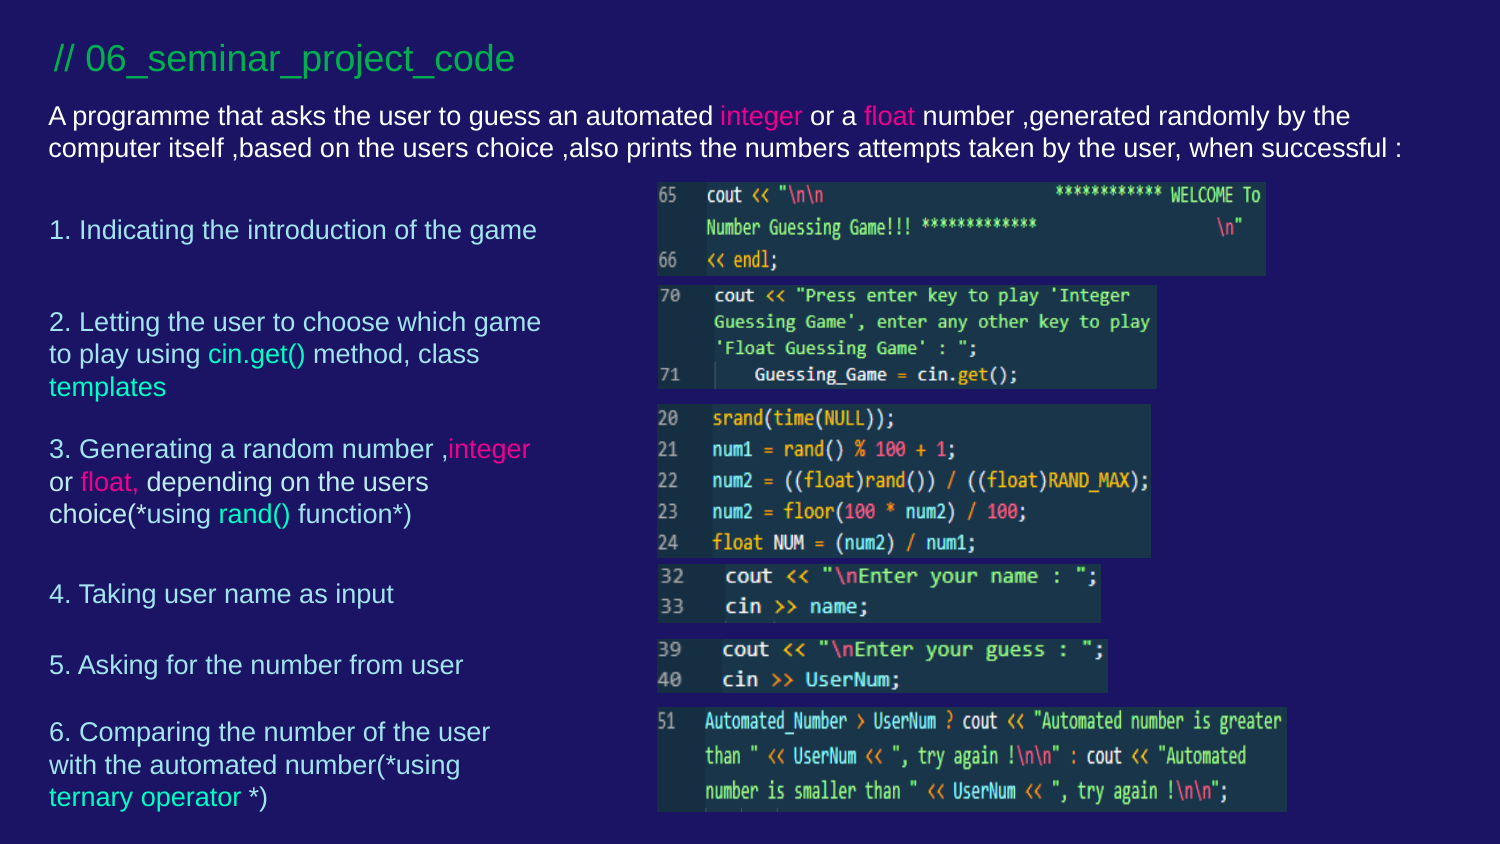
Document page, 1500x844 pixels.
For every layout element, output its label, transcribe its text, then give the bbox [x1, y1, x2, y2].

text_box 1. Indicating the introduction of the game [34, 204, 559, 253]
picture [658, 285, 1157, 389]
text_box A programme that asks the user to guess an automated integer or a float number ,generated randomly by the computer itself ,based on the users choice ,also prints the numbers attempts taken by the user, when successful : [33, 90, 1483, 171]
picture [657, 639, 1108, 693]
picture [657, 182, 1266, 276]
text_box 3. Generating a random number ,integer or float, depending on the users choice(*using rand() function*) [34, 424, 559, 537]
picture [657, 403, 1151, 559]
text_box // 06_seminar_project_code [18, 19, 551, 119]
picture [657, 707, 1287, 812]
text_box 6. Comparing the number of the user with the automated number(*using ternary operator *) [34, 707, 516, 820]
text_box 2. Letting the user to choose which game to play using cin.get() method, class templates [34, 296, 559, 410]
picture [657, 564, 1101, 623]
text_box 4. Taking user name as input [34, 569, 516, 617]
text_box 5. Asking for the number from user [34, 639, 516, 688]
